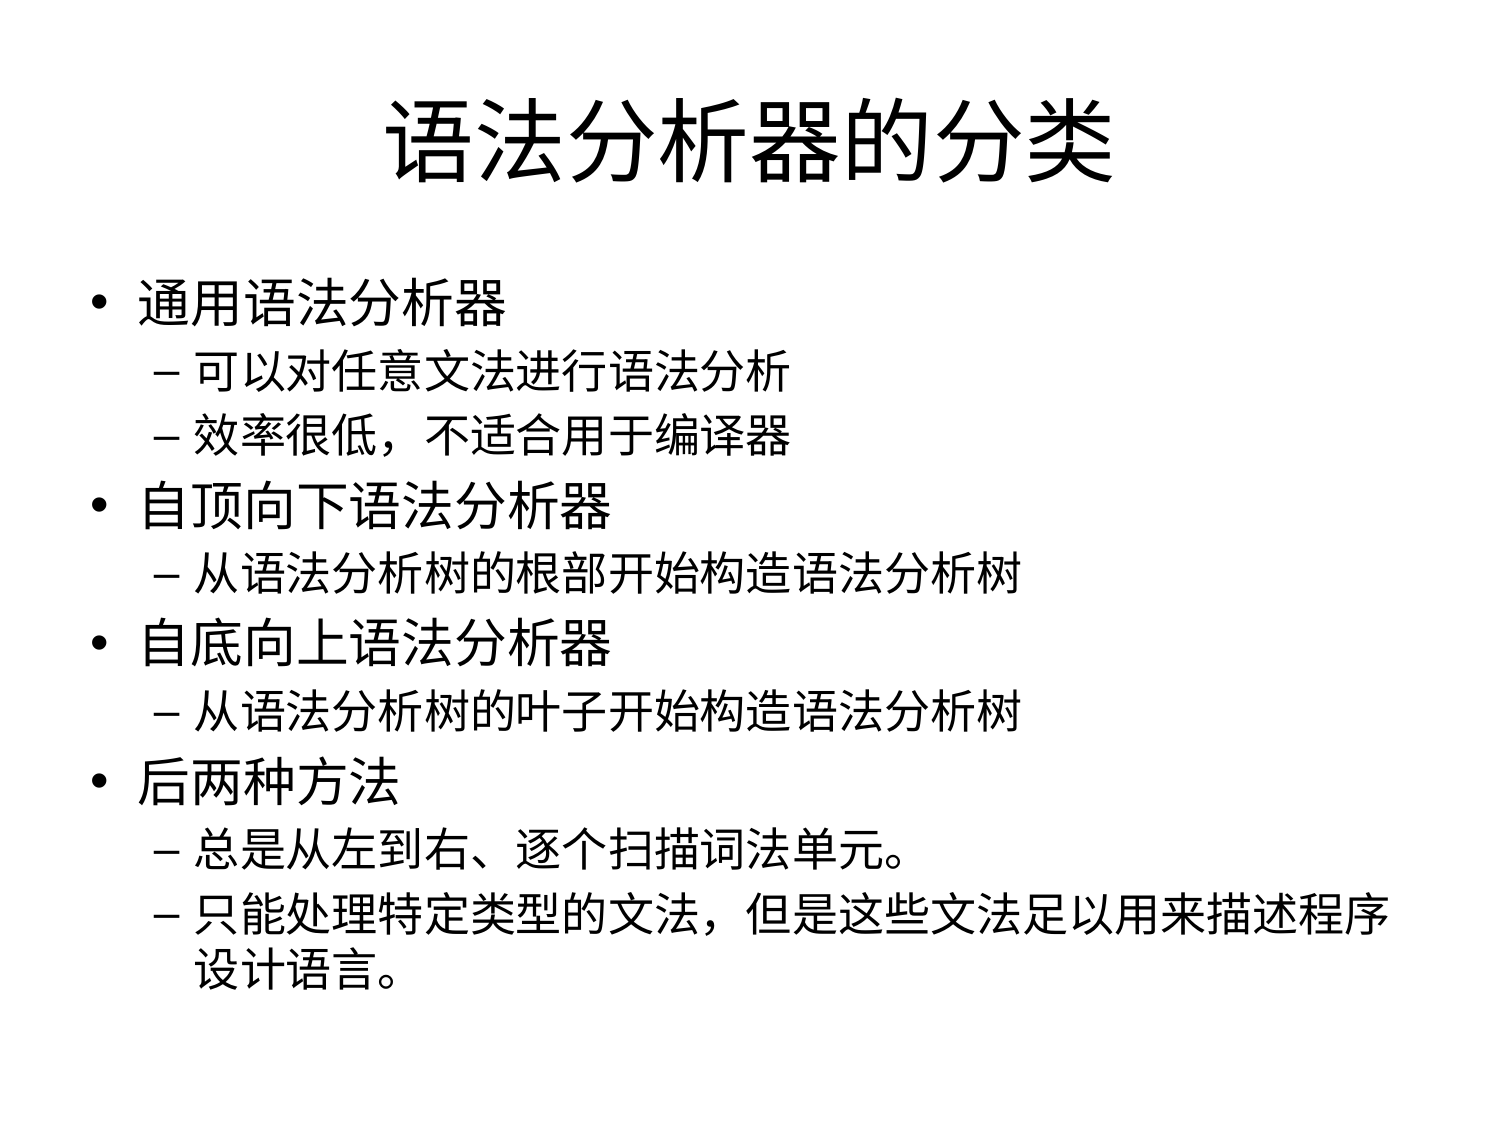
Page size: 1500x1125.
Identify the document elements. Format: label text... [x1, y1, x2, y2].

list 通用语法分析器 可以对任意文法进行语法分析 效率很低，不适合用于编译器 自顶向下语法分析器 从语法分析树的根部开始构造语法分析树 自底向上语法分析器 从语法分析树的叶子开始构造语法分析树 后两种方法 总是从左到右、逐个扫描词法单元。 只能处理特定类型的文法，但是这些文法足以用来描述程序设计语言。 [75, 262, 1425, 1005]
title 语法分析器的分类 [75, 45, 1425, 233]
